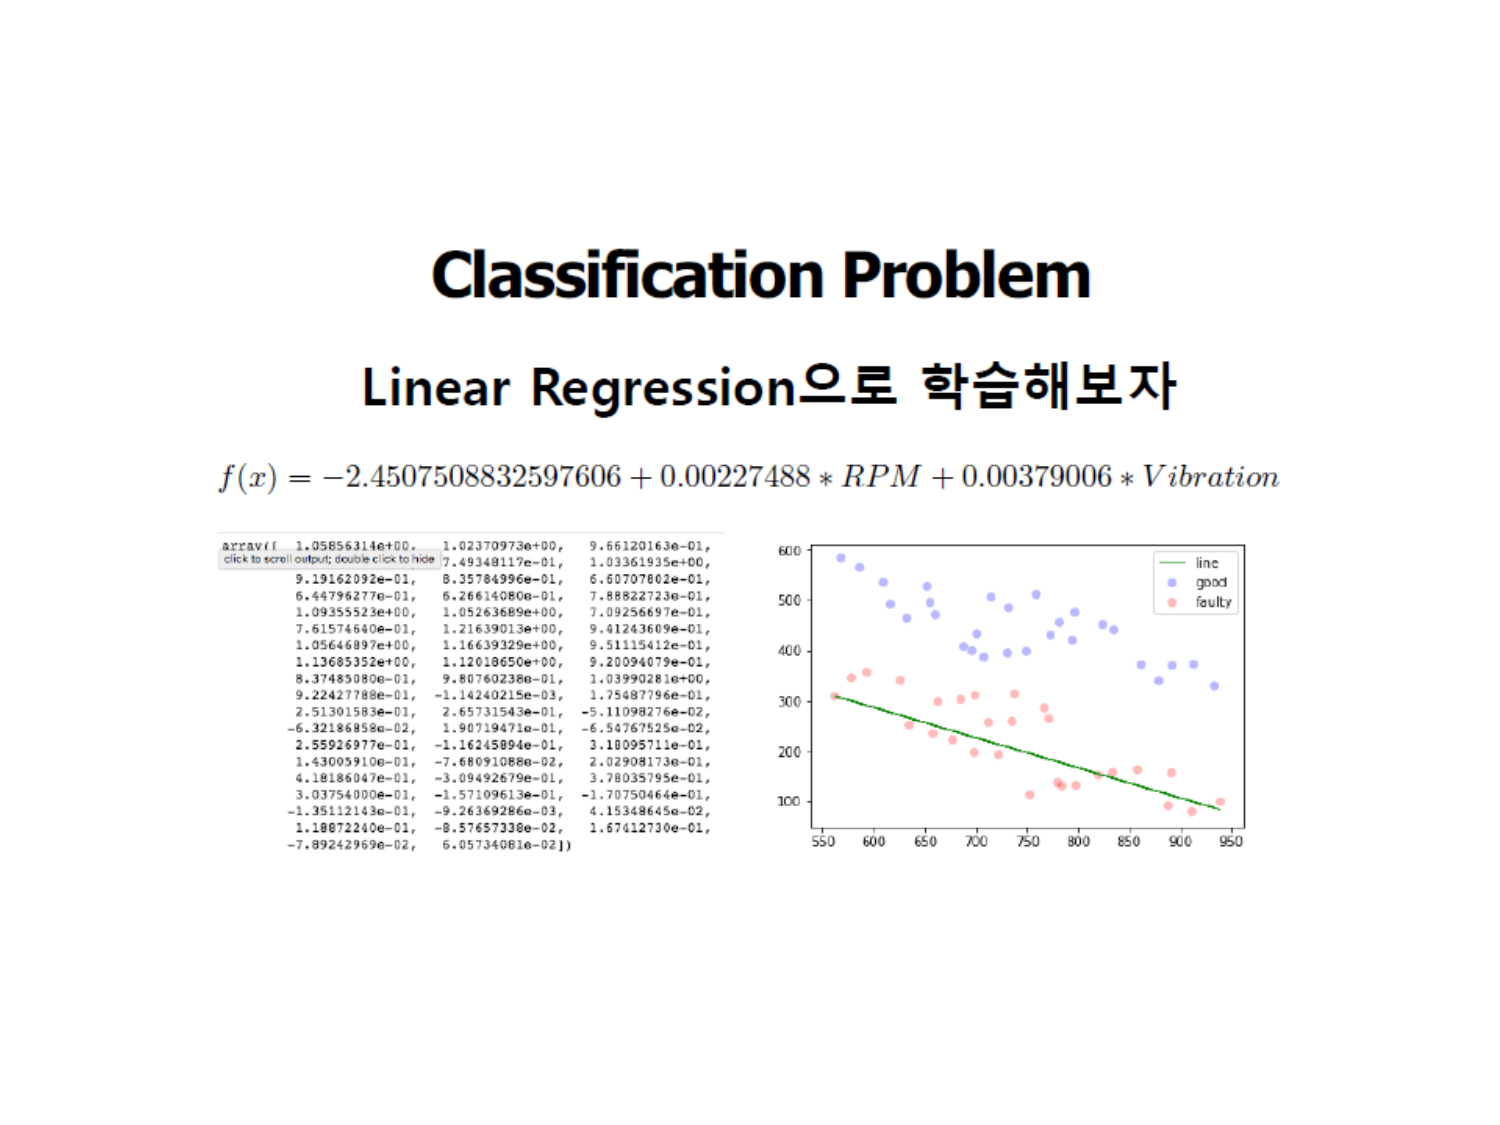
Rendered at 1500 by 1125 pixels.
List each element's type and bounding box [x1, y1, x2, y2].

picture [94, 210, 1405, 915]
